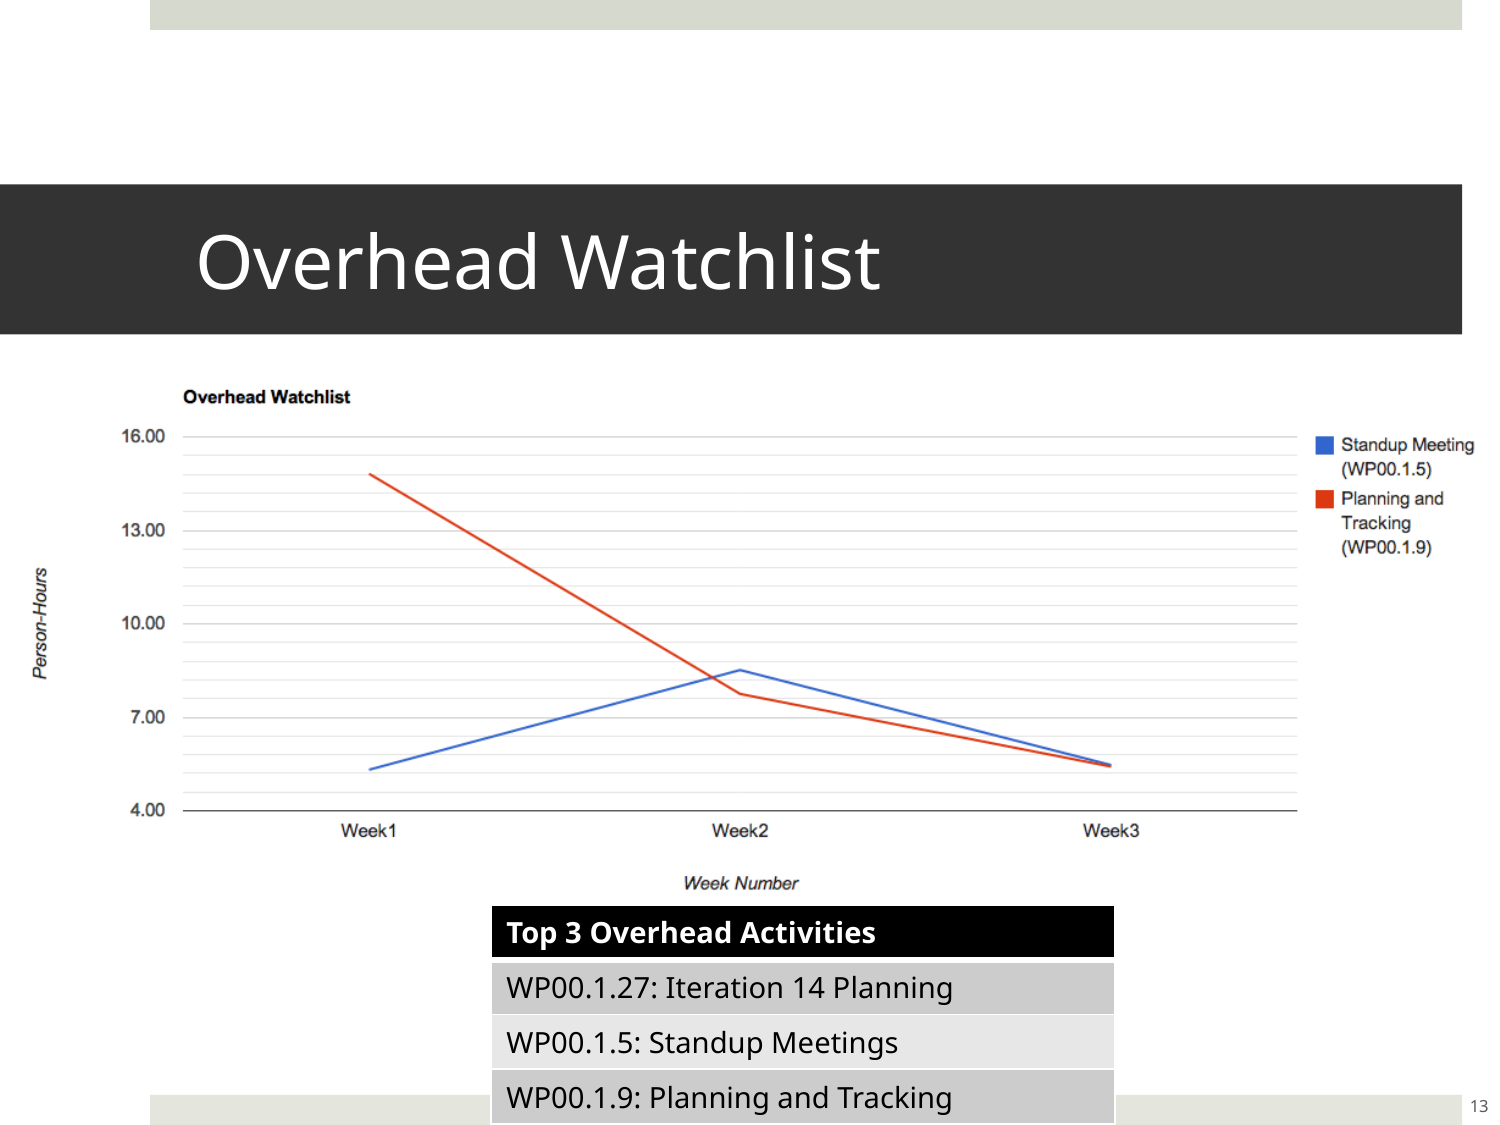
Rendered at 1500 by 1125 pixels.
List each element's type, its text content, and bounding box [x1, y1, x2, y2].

title Overhead Watchlist [0, 184, 1463, 334]
slide_number 13 [1441, 1077, 1500, 1125]
table_cell WP00.1.9: Planning and Tracking [492, 1070, 1114, 1123]
picture [0, 334, 1500, 909]
table_header Top 3 Overhead Activities [492, 909, 1114, 957]
table_cell WP00.1.27: Iteration 14 Planning [492, 963, 1114, 1014]
table_cell WP00.1.5: Standup Meetings [492, 1015, 1114, 1068]
